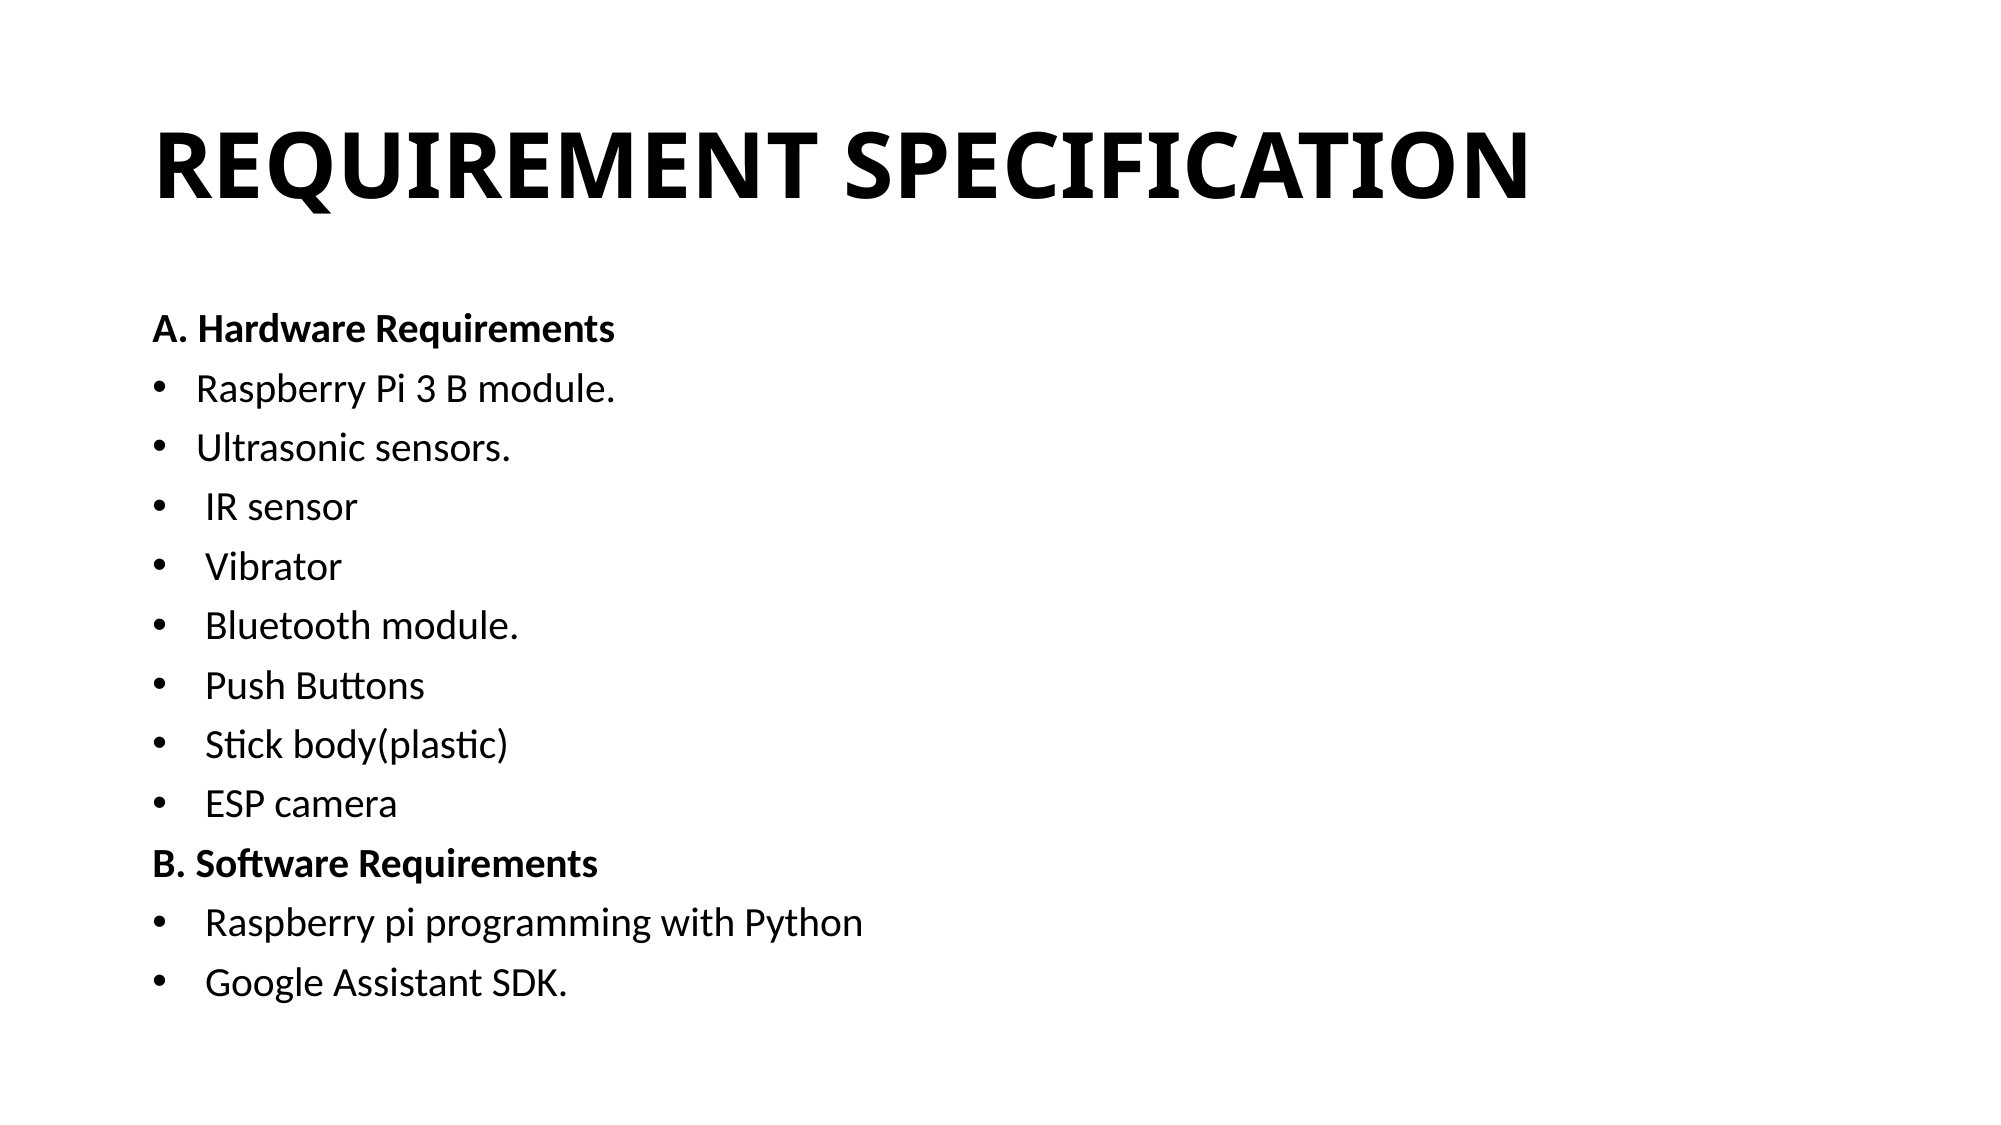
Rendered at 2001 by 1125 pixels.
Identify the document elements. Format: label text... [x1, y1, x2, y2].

list A. Hardware Requirements Raspberry Pi 3 B module. Ultrasonic sensors. IR sensor Vibrator Bluetooth module. Push Buttons Stick body(plastic) ESP camera B. Software Requirements Raspberry pi programming with Python Google Assistant SDK. [137, 299, 1863, 1014]
title REQUIREMENT SPECIFICATION [137, 59, 1863, 278]
